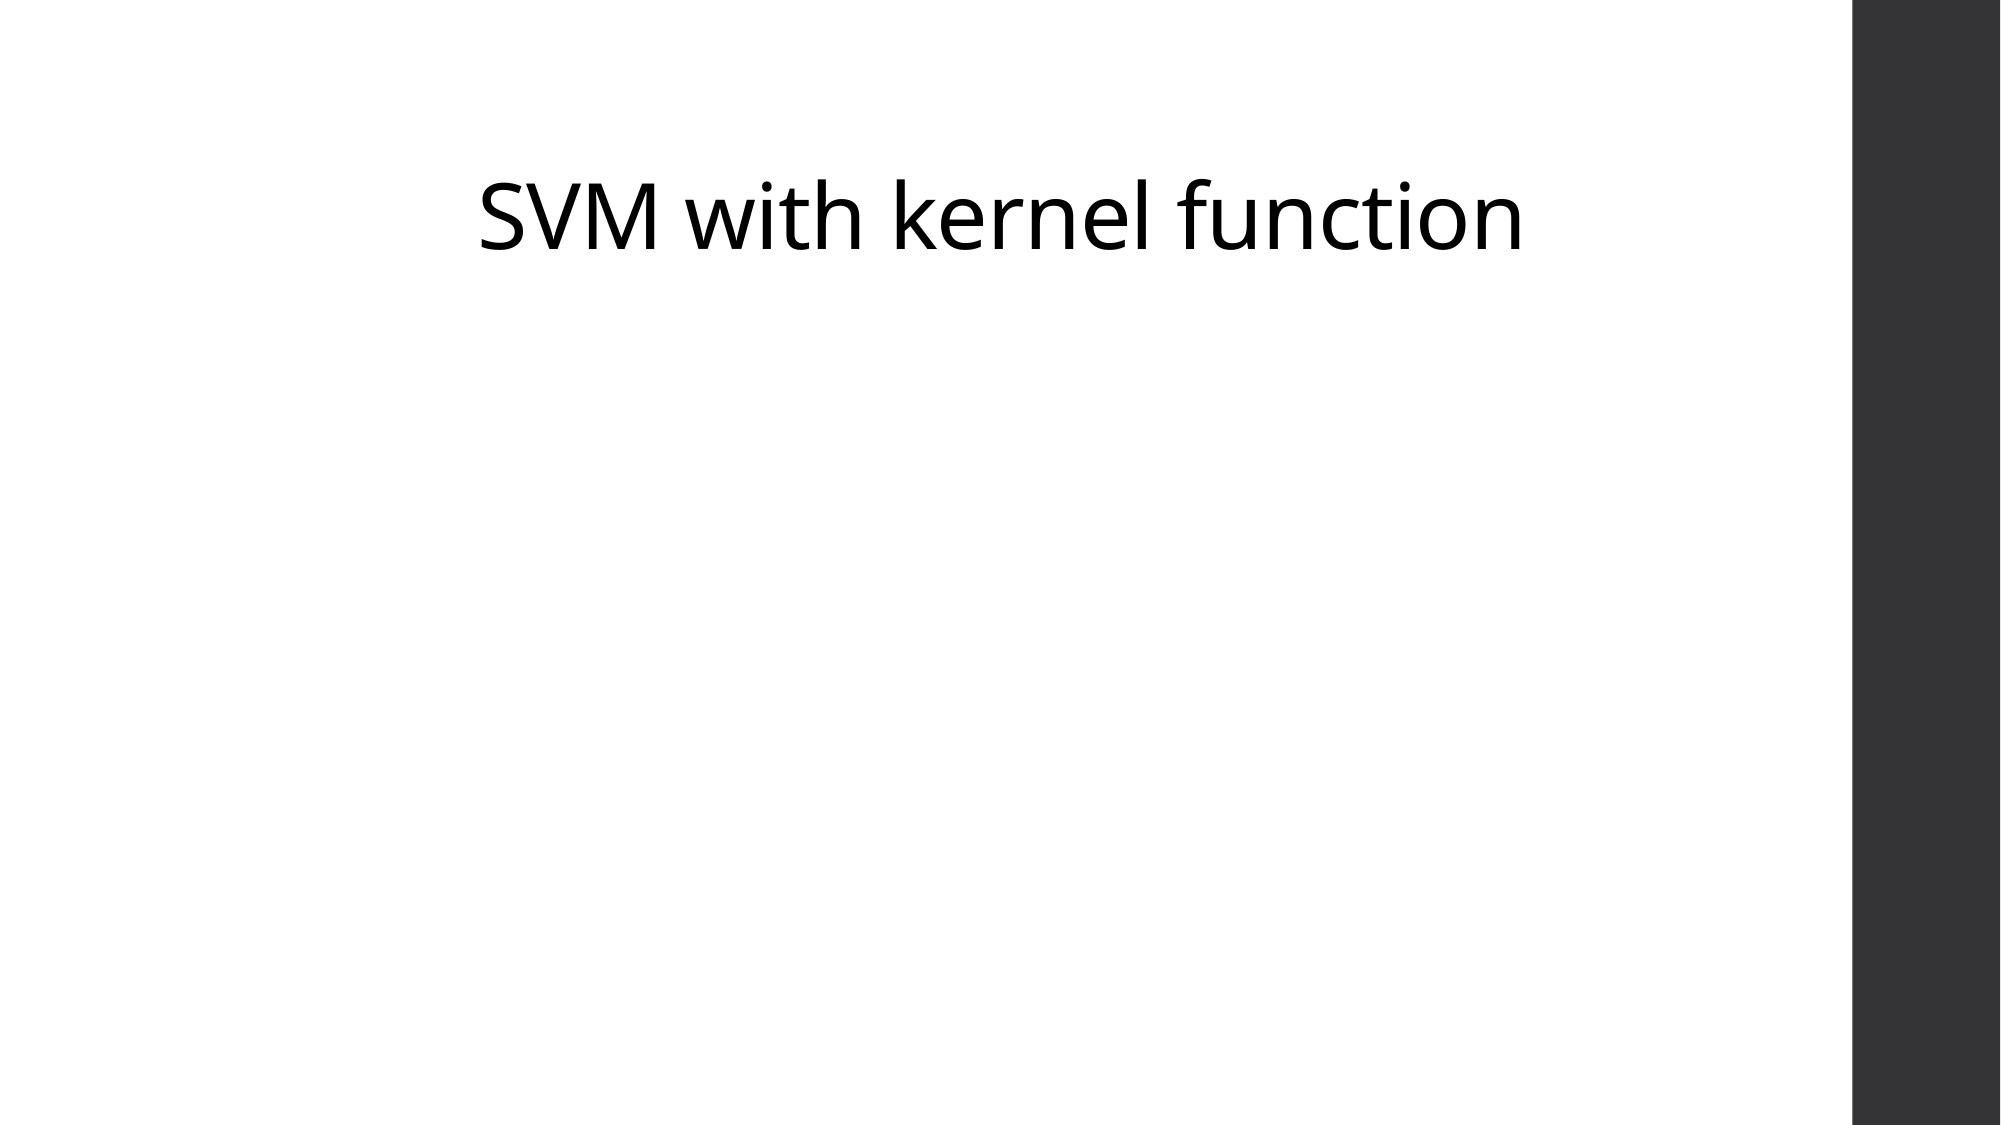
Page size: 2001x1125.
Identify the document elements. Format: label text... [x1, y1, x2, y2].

title SVM with kernel function [206, 60, 1797, 278]
